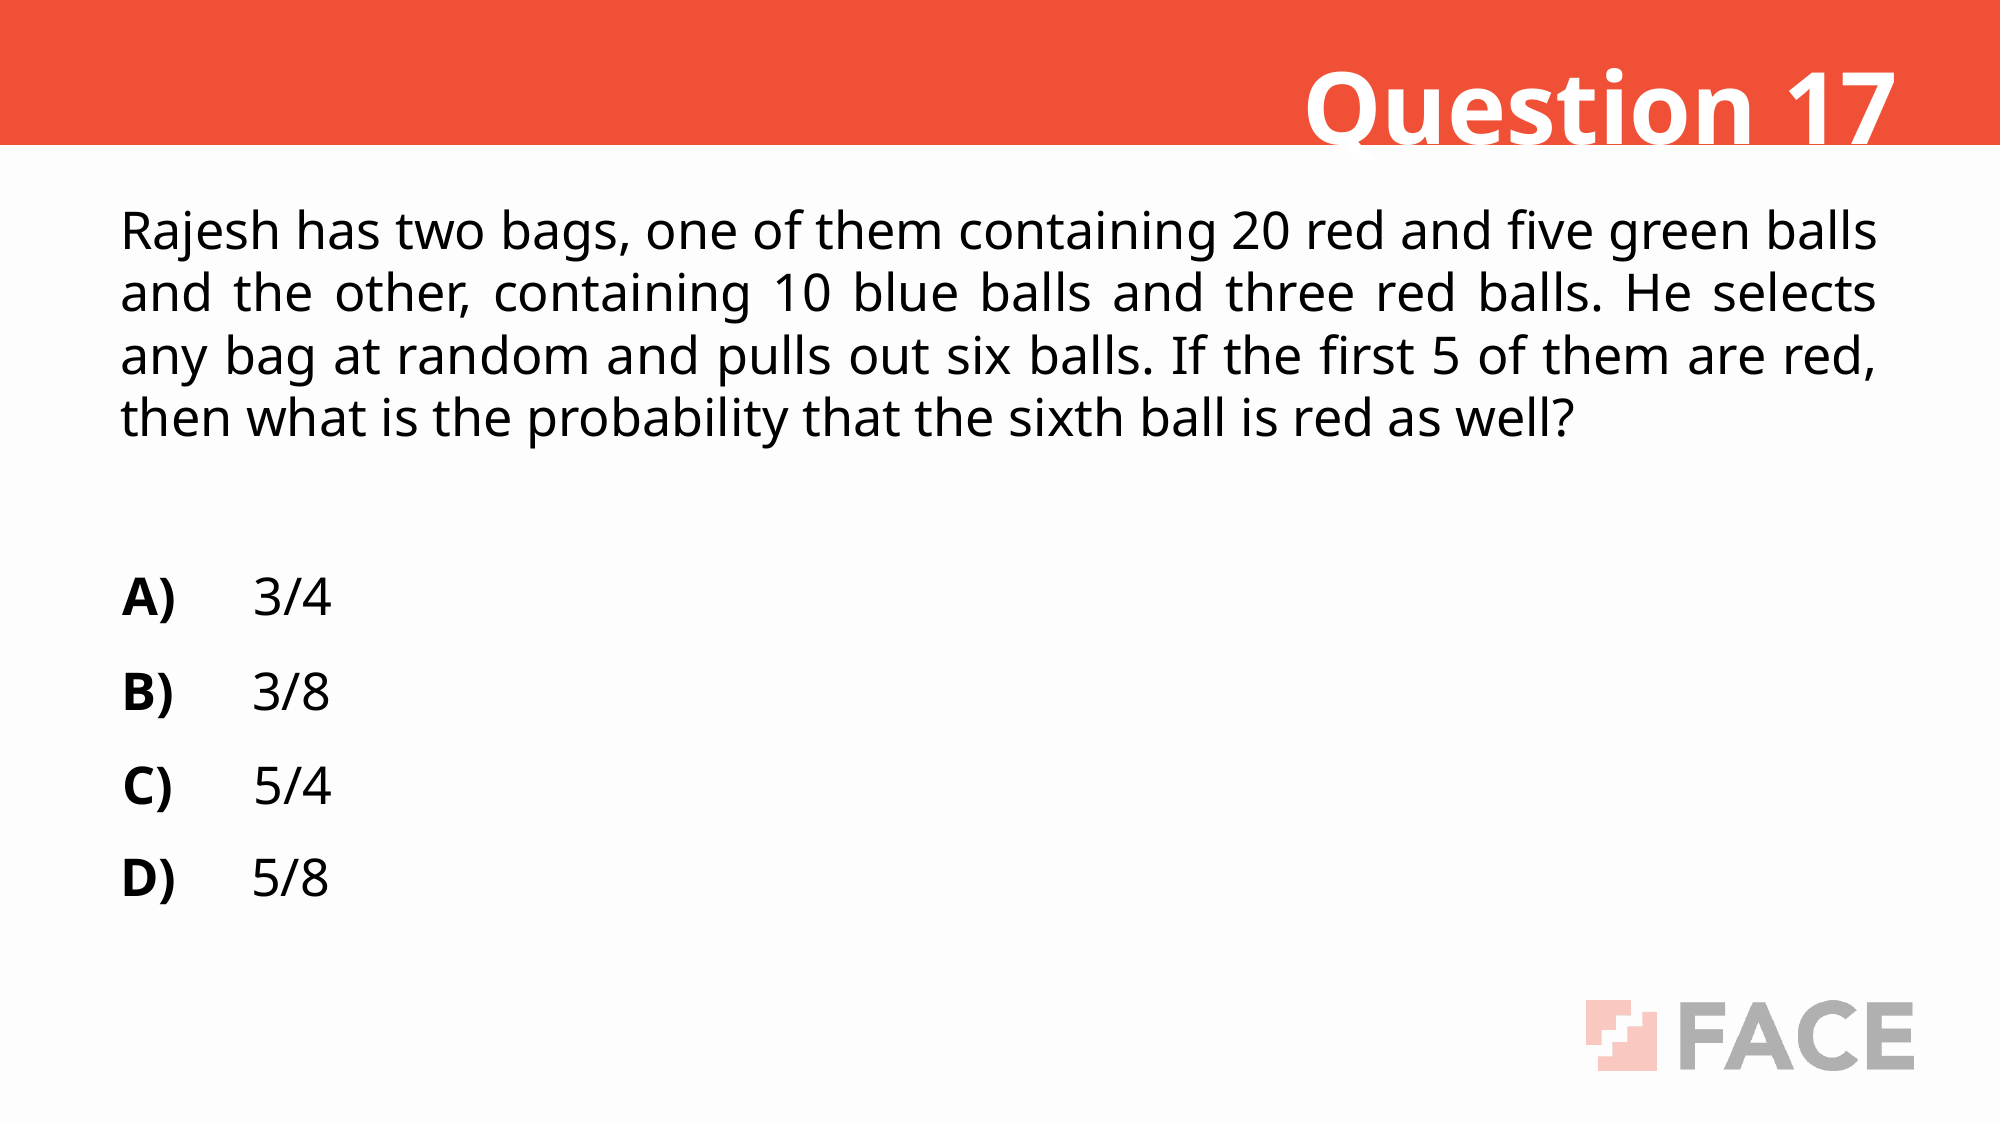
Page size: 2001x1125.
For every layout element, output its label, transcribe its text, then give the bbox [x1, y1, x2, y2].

text_box [0, 0, 2000, 147]
text_box 3/4 [238, 525, 1896, 634]
text_box 5/4 [238, 713, 1896, 823]
text_box D) [105, 806, 220, 915]
text_box A) [107, 525, 223, 634]
picture [1586, 1000, 1914, 1072]
text_box B) [106, 619, 221, 728]
text_box 5/8 [236, 806, 1893, 915]
text_box C) [107, 713, 223, 823]
text_box 3/8 [237, 619, 1894, 728]
text_box Question 17 [638, 37, 1914, 173]
text_box Rajesh has two bags, one of them containing 20 red and five green balls and the other, containing 10 blue balls and three red balls. He selects any bag at random and pulls out six balls. If the first 5 of them are red, then what is the probability that the sixth ball is red as well? [105, 189, 1895, 455]
